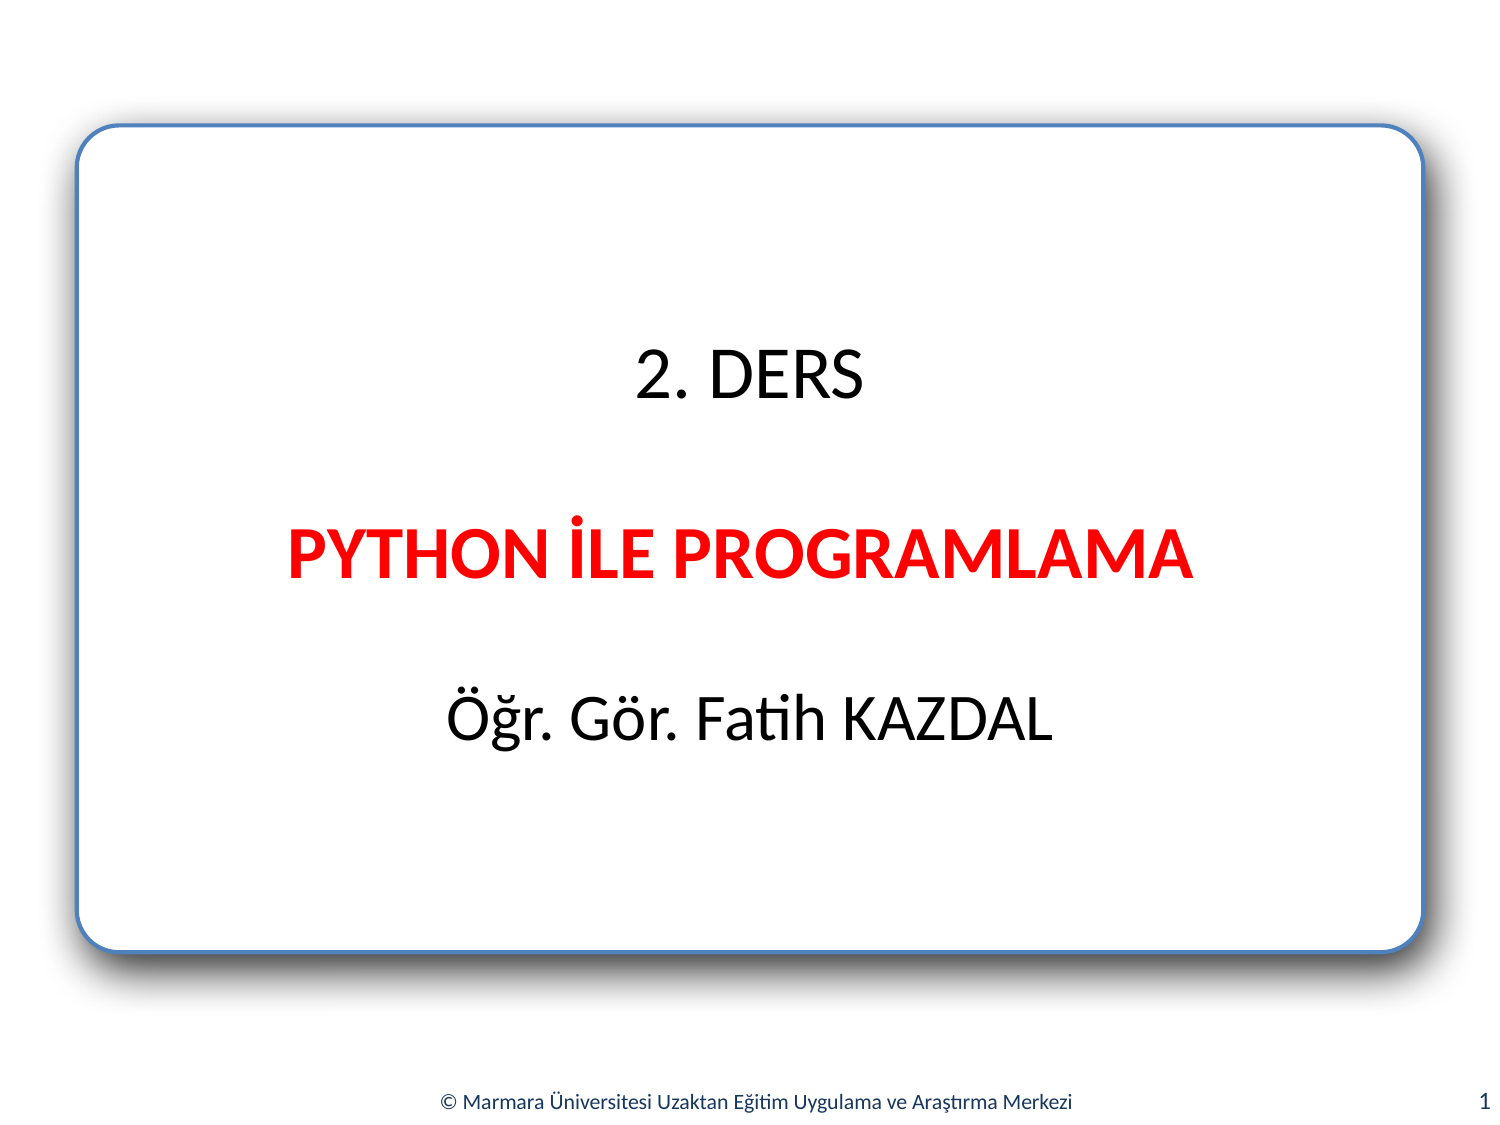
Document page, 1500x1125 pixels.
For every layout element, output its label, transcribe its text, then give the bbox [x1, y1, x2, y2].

footer © Marmara Üniversitesi Uzaktan Eğitim Uygulama ve Araştırma Merkezi [312, 1070, 1201, 1125]
slide_number 1 [1156, 1069, 1500, 1125]
text_box 2. DERS PYTHON İLE PROGRAMLAMA Öğr. Gör. Fatih KAZDAL [74, 123, 1426, 955]
